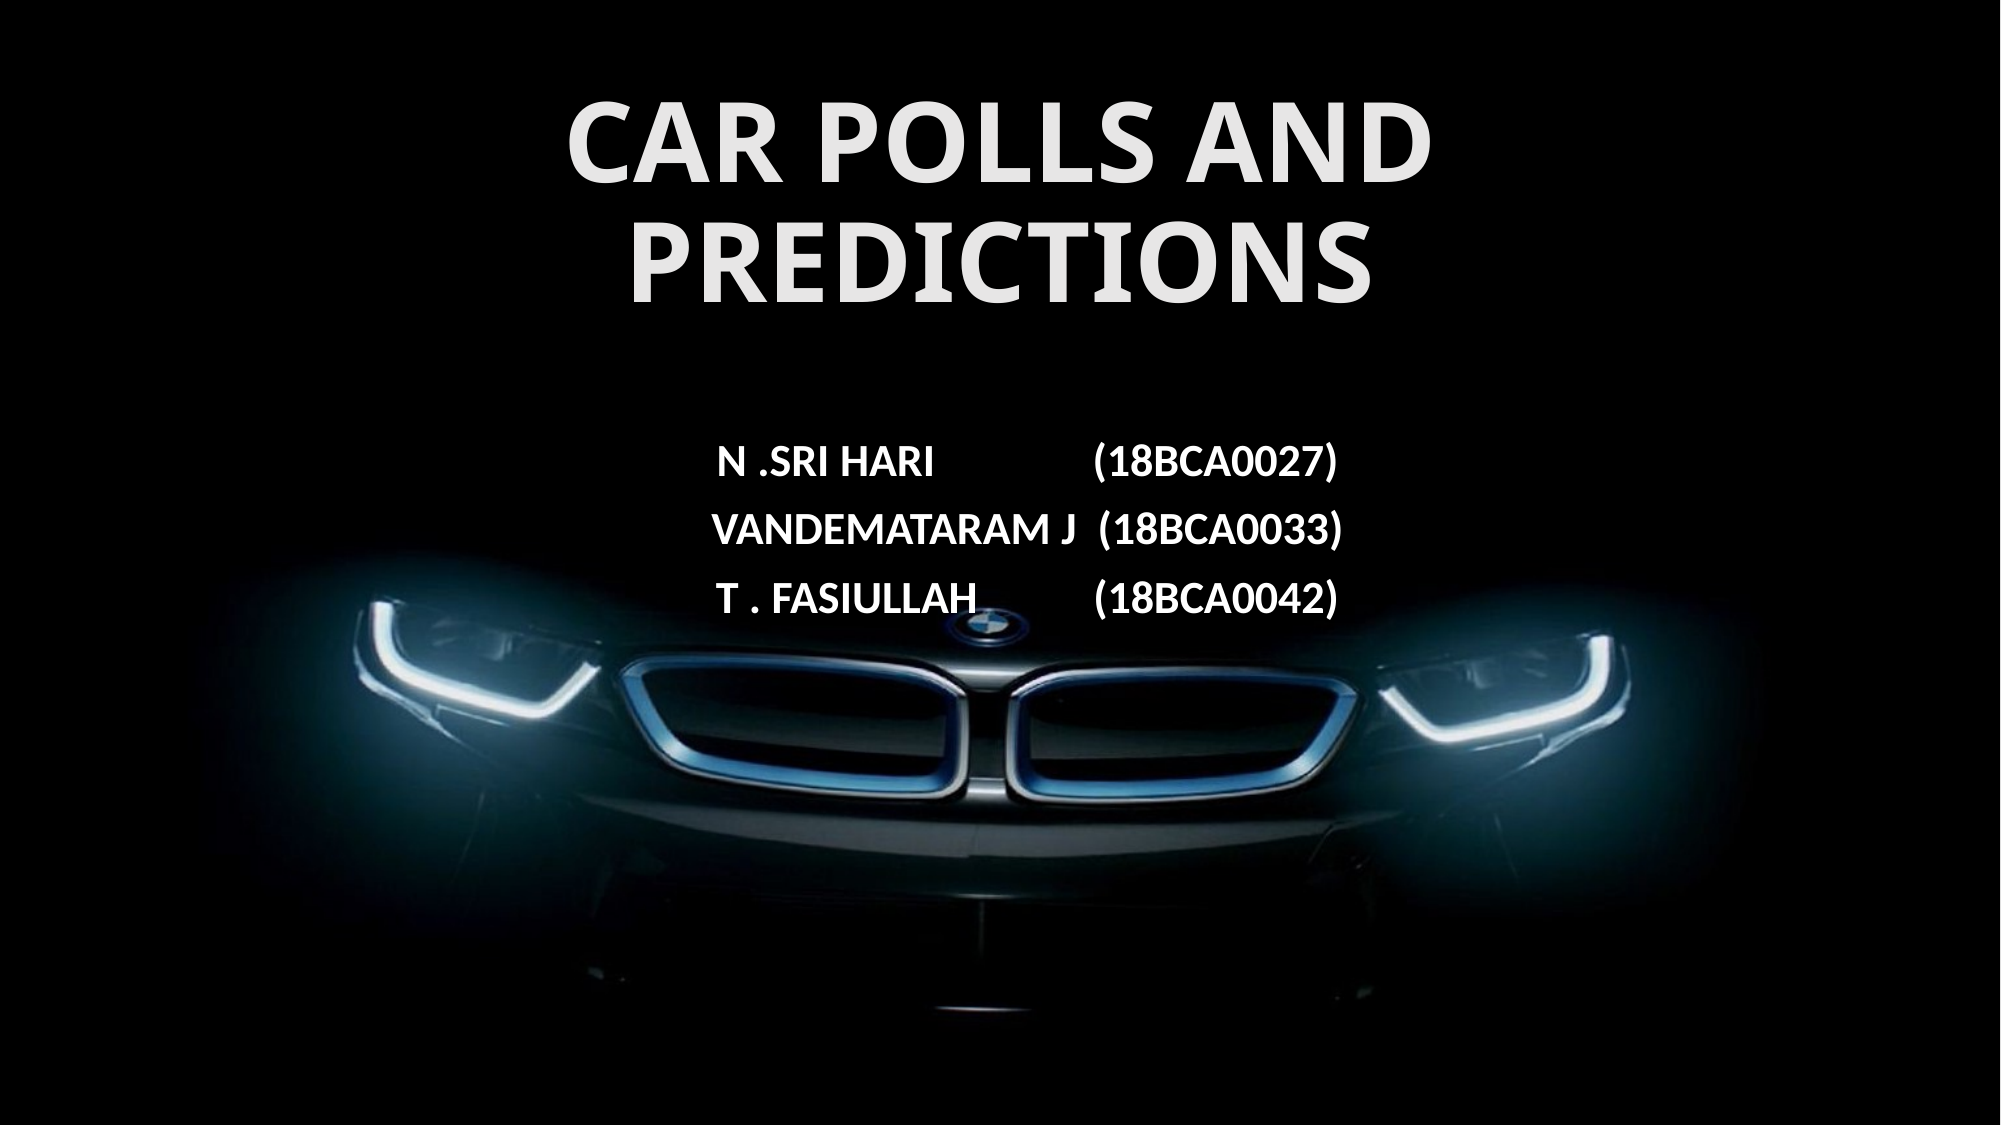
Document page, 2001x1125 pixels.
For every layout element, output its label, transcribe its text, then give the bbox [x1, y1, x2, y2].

subtitle N .SRI HARI (18BCA0027) VANDEMATARAM J (18BCA0033) T . FASIULLAH (18BCA0042) [208, 360, 1709, 632]
title CAR POLLS AND PREDICTIONS [249, 75, 1750, 468]
picture [0, 0, 2001, 1125]
